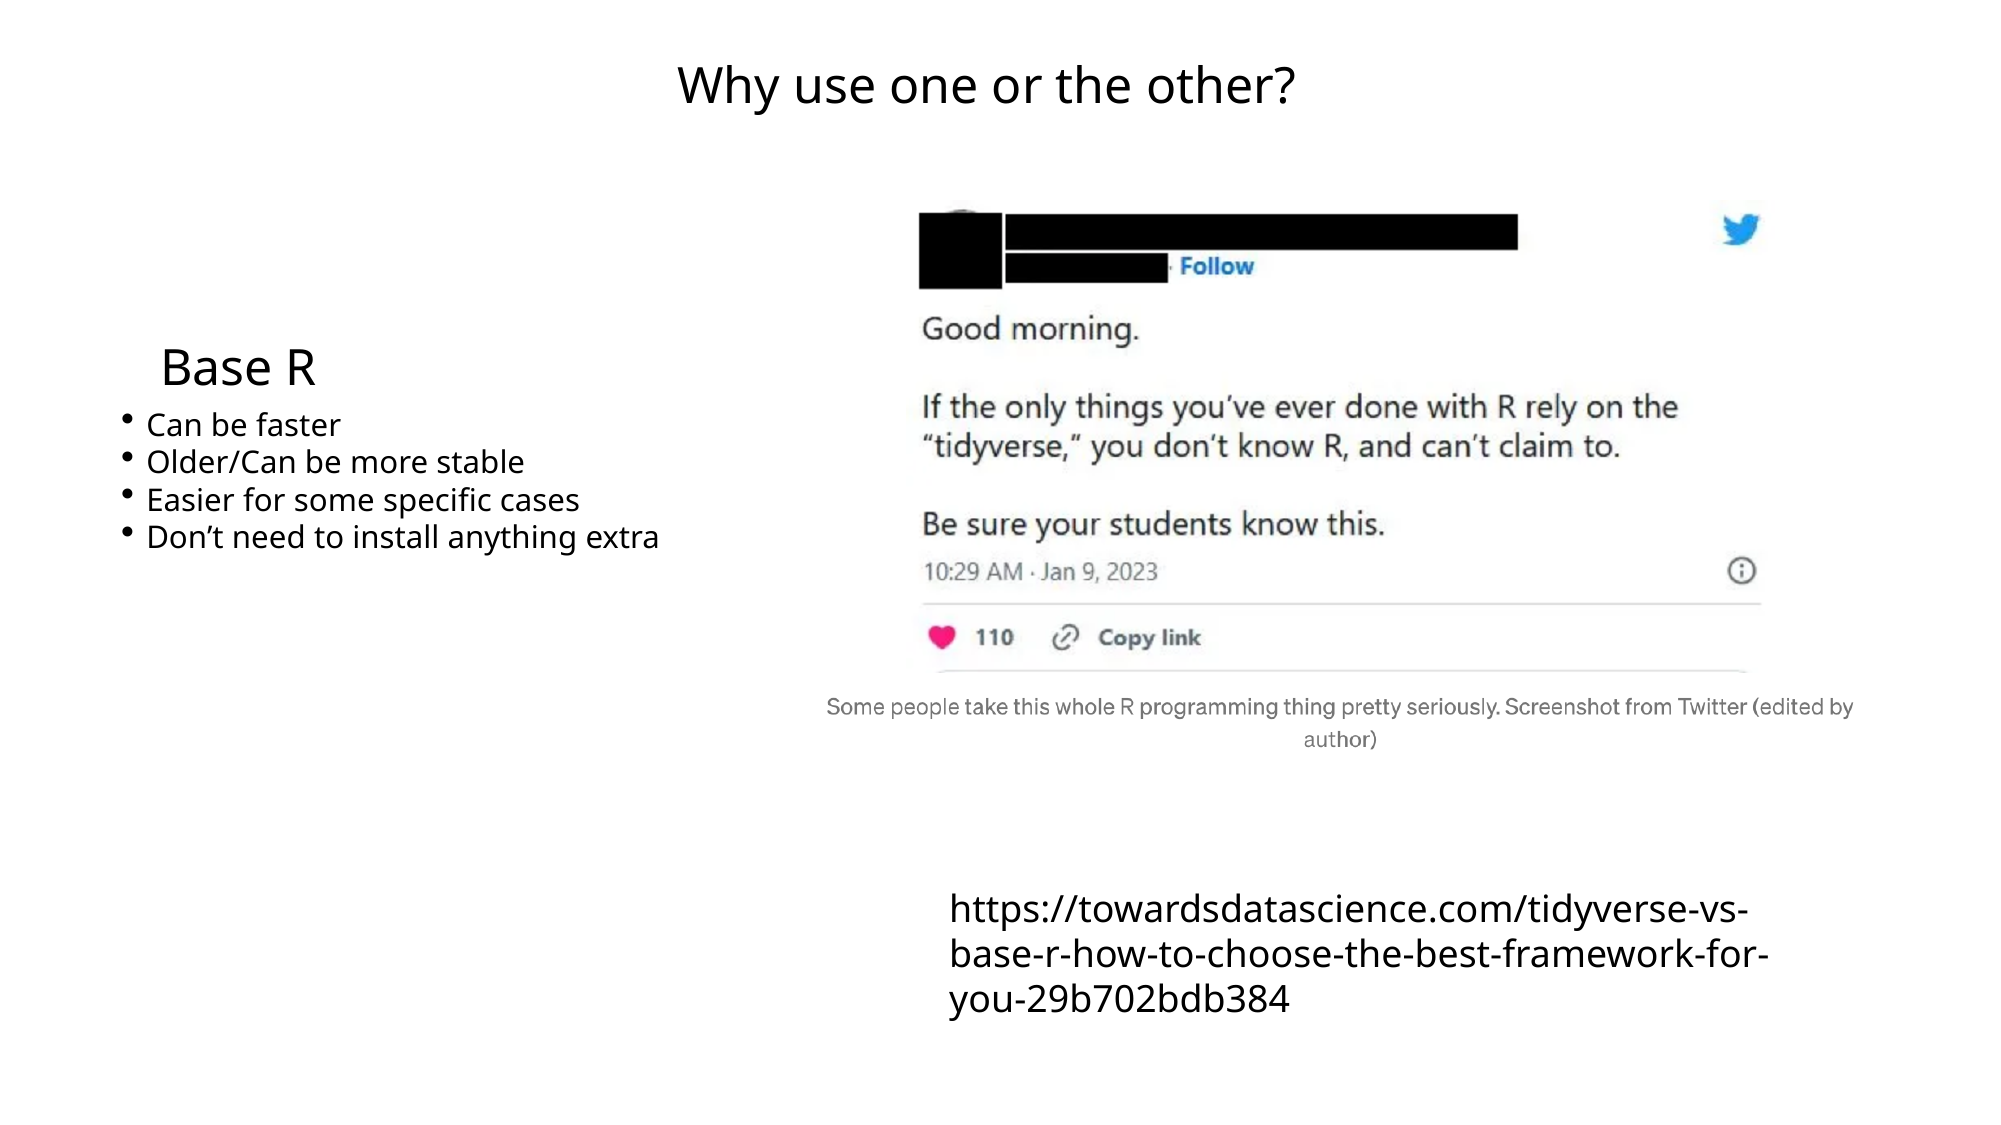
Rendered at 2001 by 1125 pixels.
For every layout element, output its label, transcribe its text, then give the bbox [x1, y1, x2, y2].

text_box https://towardsdatascience.com/tidyverse-vs-base-r-how-to-choose-the-best-framework-for-you-29b702bdb384 [945, 880, 1841, 1024]
text_box Why use one or the other? [673, 49, 1301, 118]
text_box Can be faster Older/Can be more stable Easier for some specific cases Don’t need to install anything extra [116, 400, 665, 559]
picture [784, 156, 1883, 780]
text_box Base R [156, 331, 322, 400]
